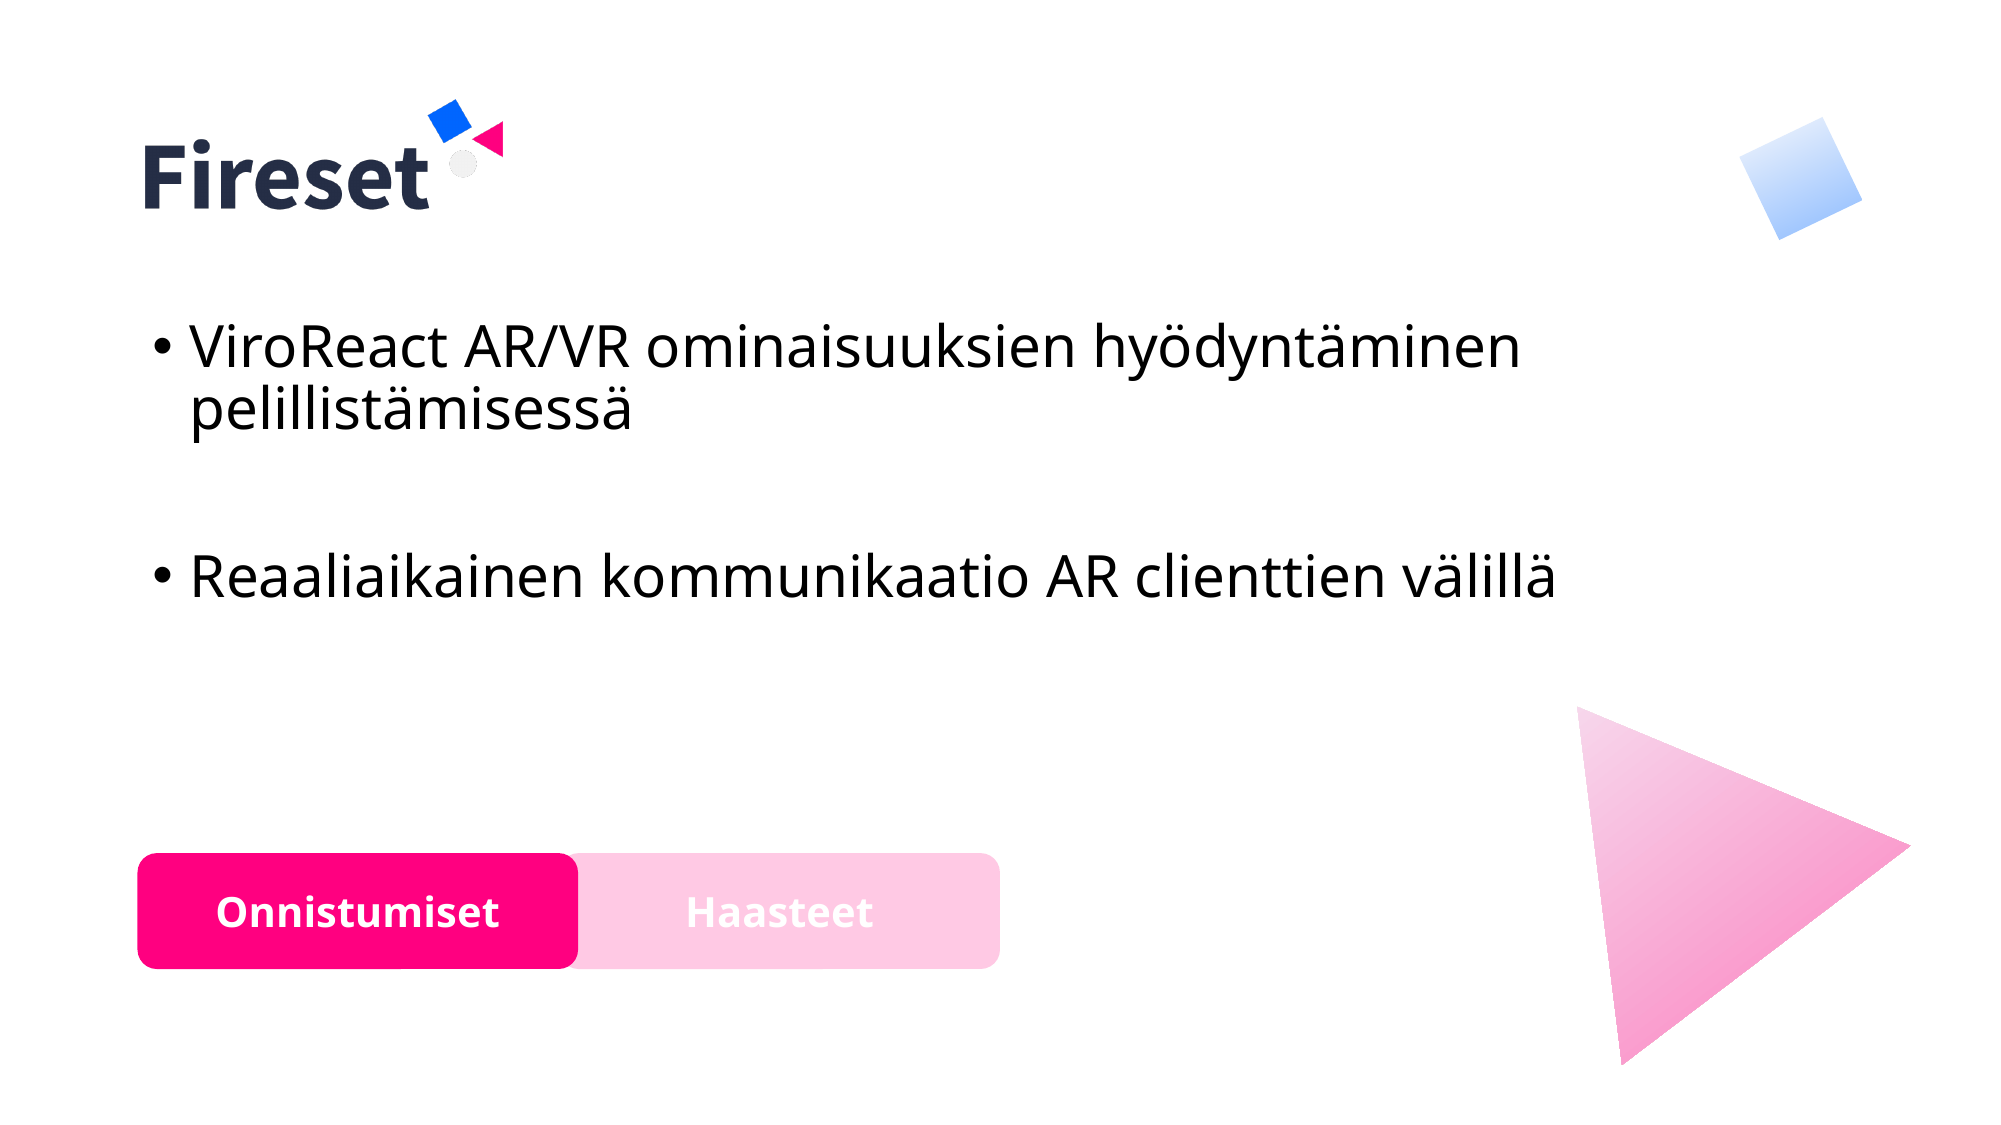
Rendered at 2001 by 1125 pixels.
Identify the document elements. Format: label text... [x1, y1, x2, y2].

list ViroReact AR/VR ominaisuuksien hyödyntäminen pelillistämisessä Reaaliaikainen kommunikaatio AR clienttien välillä [137, 309, 1740, 702]
text_box Onnistumiset [136, 852, 580, 971]
text_box [1576, 705, 1913, 1067]
picture [137, 99, 503, 241]
text_box Haasteet [570, 852, 1002, 971]
text_box [1737, 115, 1864, 242]
